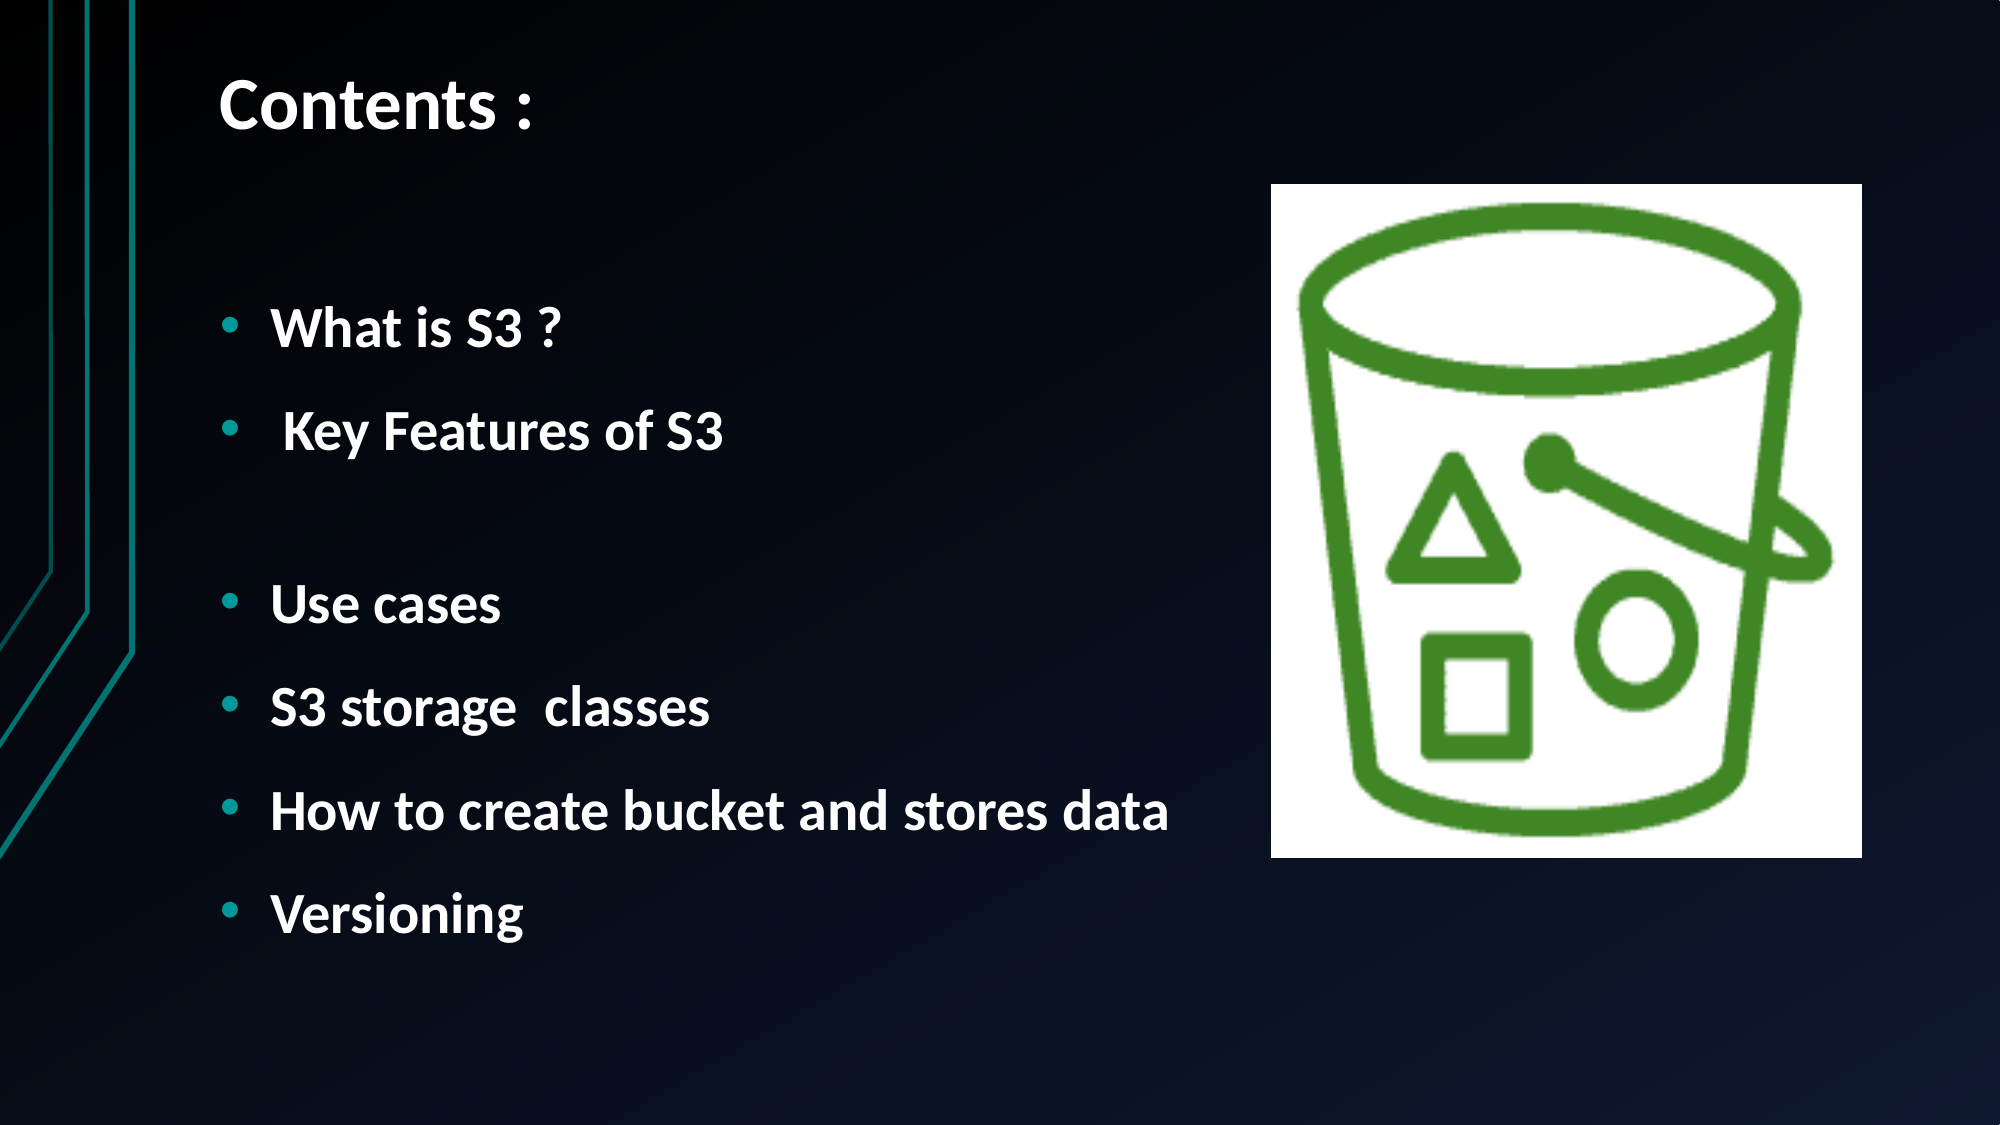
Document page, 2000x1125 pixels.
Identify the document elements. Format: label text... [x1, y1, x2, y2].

picture [1271, 184, 1863, 858]
title Contents : [199, 45, 1900, 246]
list What is S3 ? Key Features of S3 Use cases S3 storage classes How to create bucket and stores data Versioning [199, 279, 1900, 1012]
